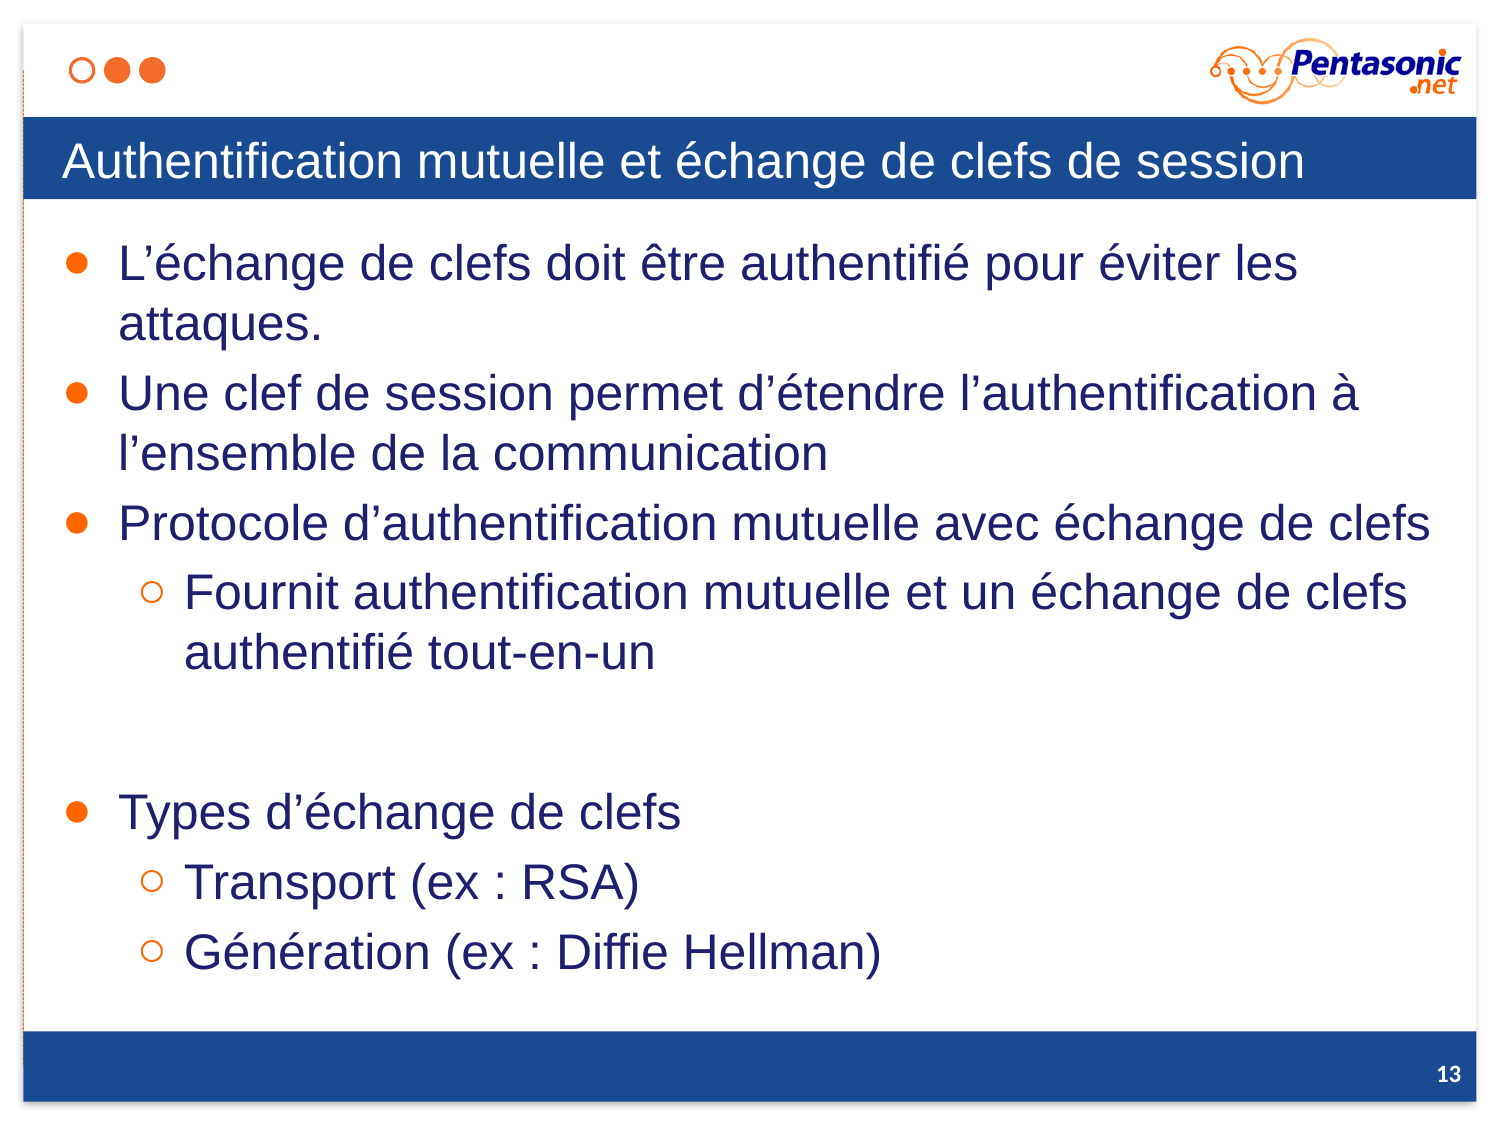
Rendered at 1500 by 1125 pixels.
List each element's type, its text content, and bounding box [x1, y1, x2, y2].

list L’échange de clefs doit être authentifié pour éviter les attaques. Une clef de session permet d’étendre l’authentification à l’ensemble de la communication Protocole d’authentification mutuelle avec échange de clefs Fournit authentification mutuelle et un échange de clefs authentifié tout-en-un Types d’échange de clefs Transport (ex : RSA) Génération (ex : Diffie Hellman) [46, 222, 1454, 1008]
picture [1207, 35, 1465, 106]
slide_number 13 [1347, 1042, 1477, 1103]
title Authentification mutuelle et échange de clefs de session [46, 117, 1454, 200]
